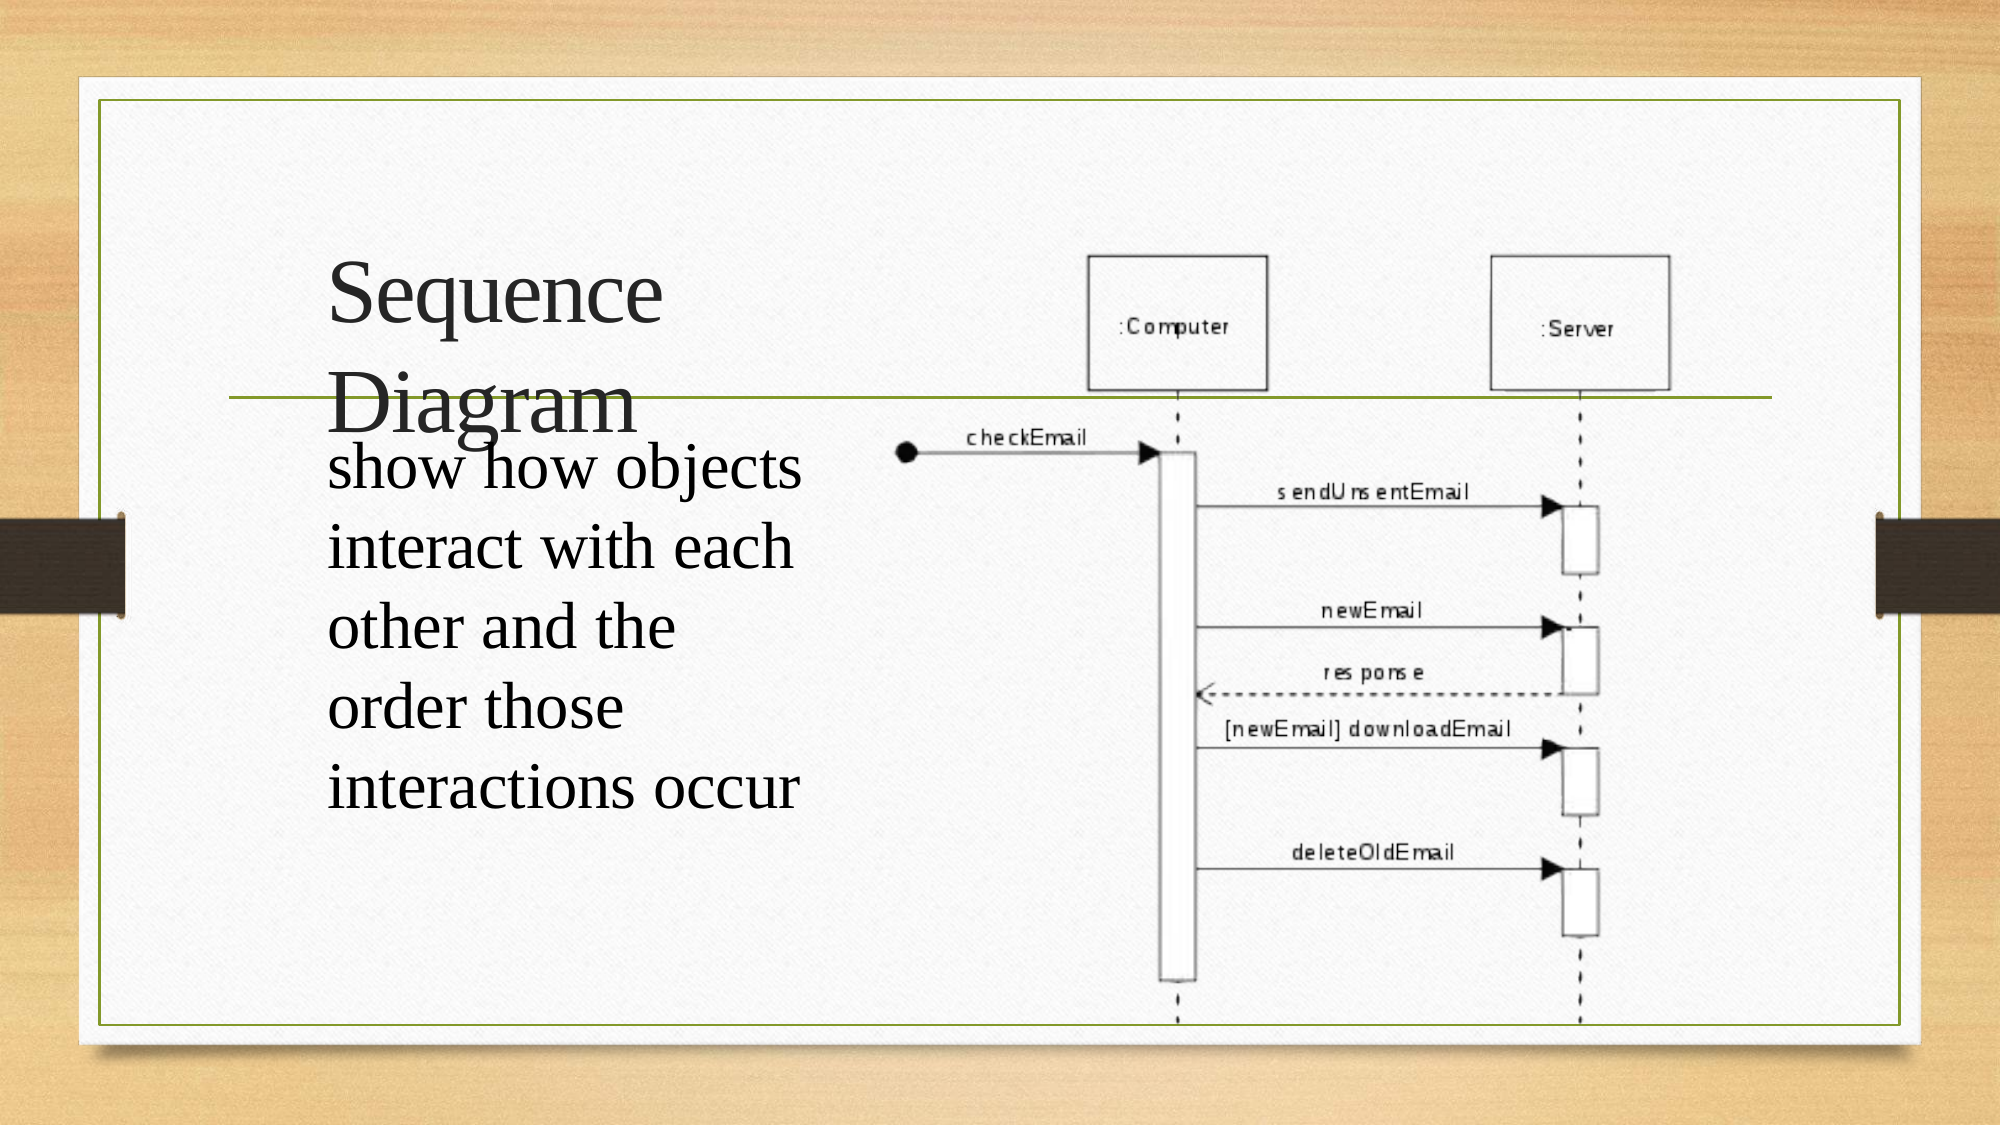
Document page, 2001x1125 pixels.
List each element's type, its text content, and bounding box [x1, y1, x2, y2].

picture [0, 0, 2000, 1125]
text_box show how objects interact with each other and the order those interactions occur [325, 420, 833, 822]
title Sequence Diagram [324, 229, 859, 452]
